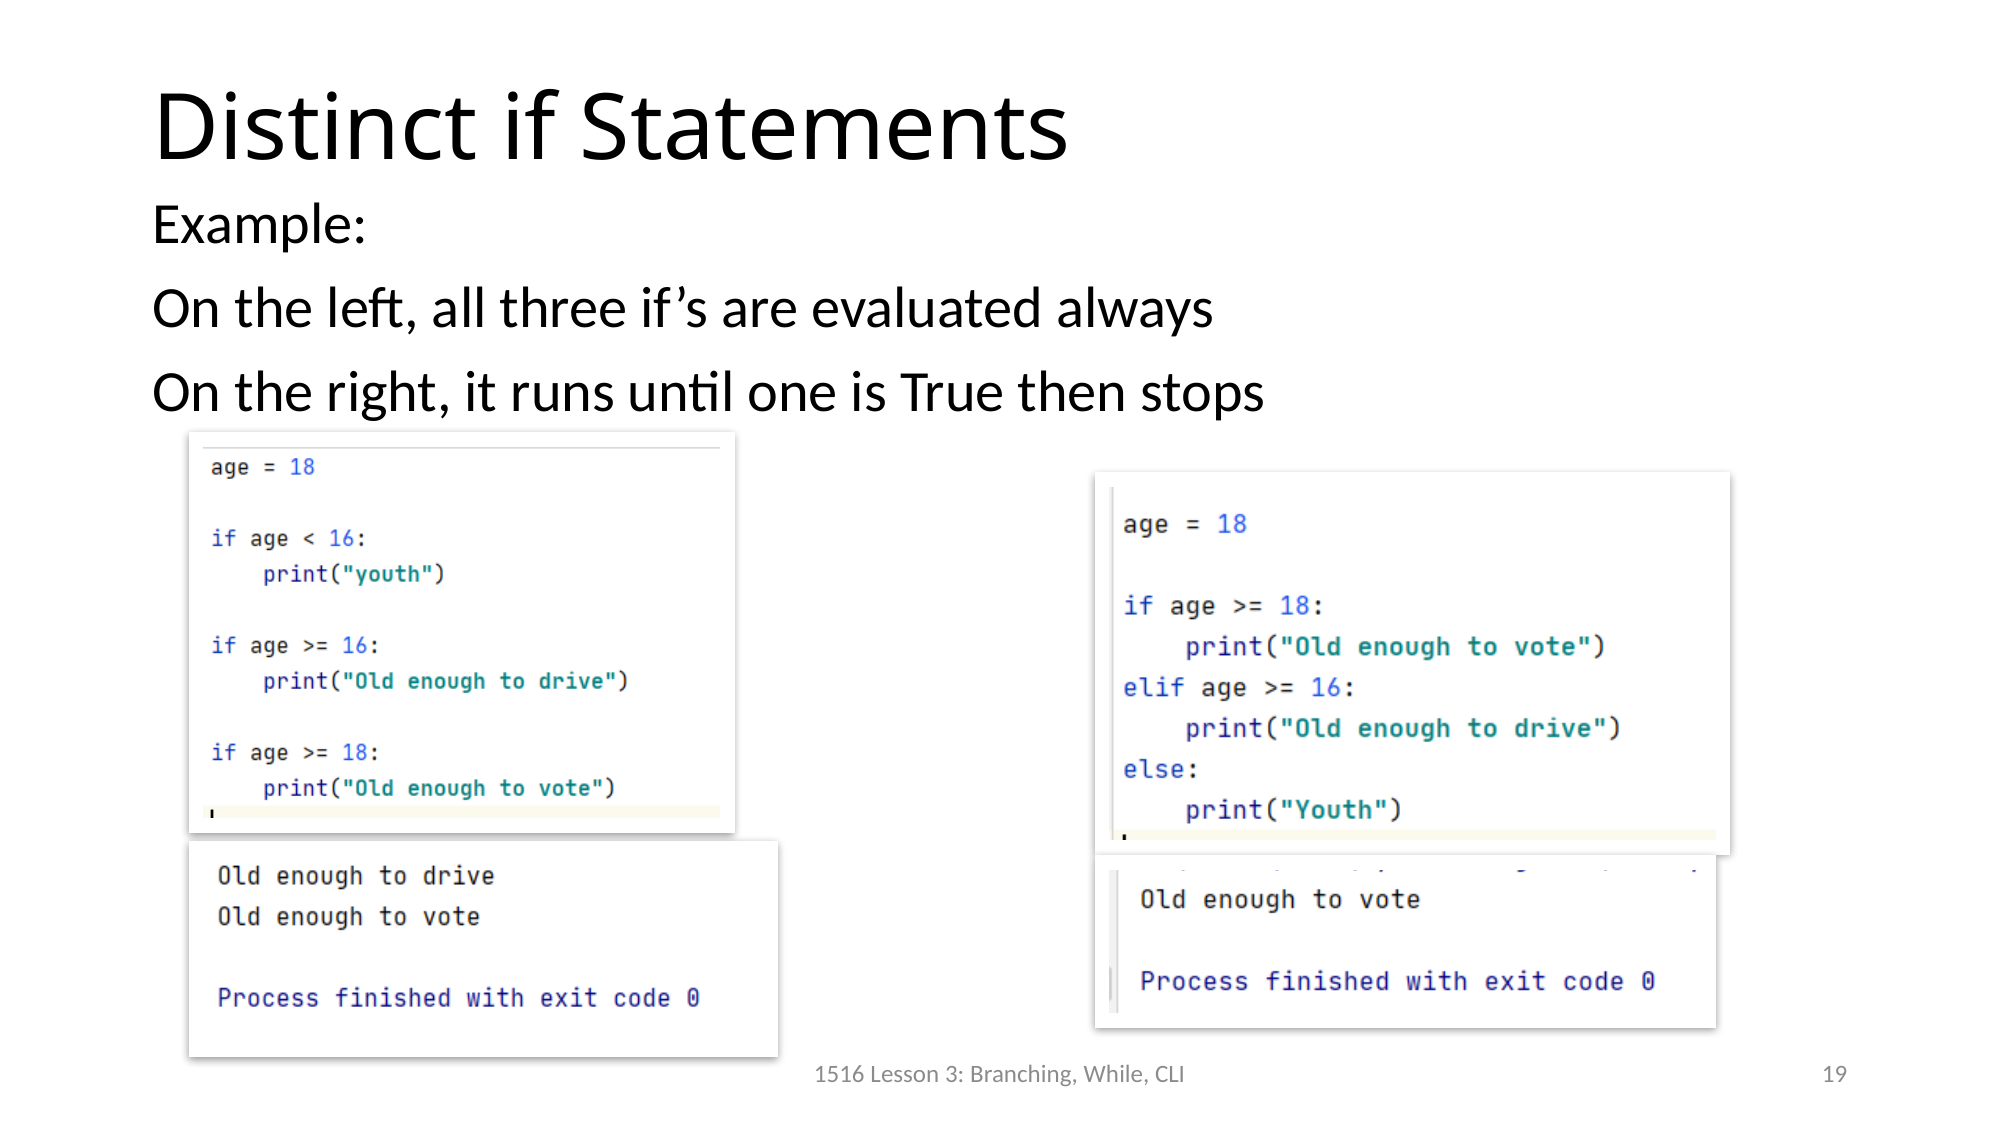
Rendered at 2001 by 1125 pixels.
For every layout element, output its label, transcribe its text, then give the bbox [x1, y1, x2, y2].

footer 1516 Lesson 3: Branching, While, CLI [662, 1042, 1338, 1103]
title Distinct if Statements [137, 59, 1863, 185]
slide_number 19 [1412, 1042, 1863, 1103]
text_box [1109, 486, 1716, 1014]
picture [203, 446, 721, 818]
picture [203, 855, 764, 1043]
list Example: On the left, all three if’s are evaluated always On the right, it runs until one is True then stops [137, 185, 1863, 1014]
